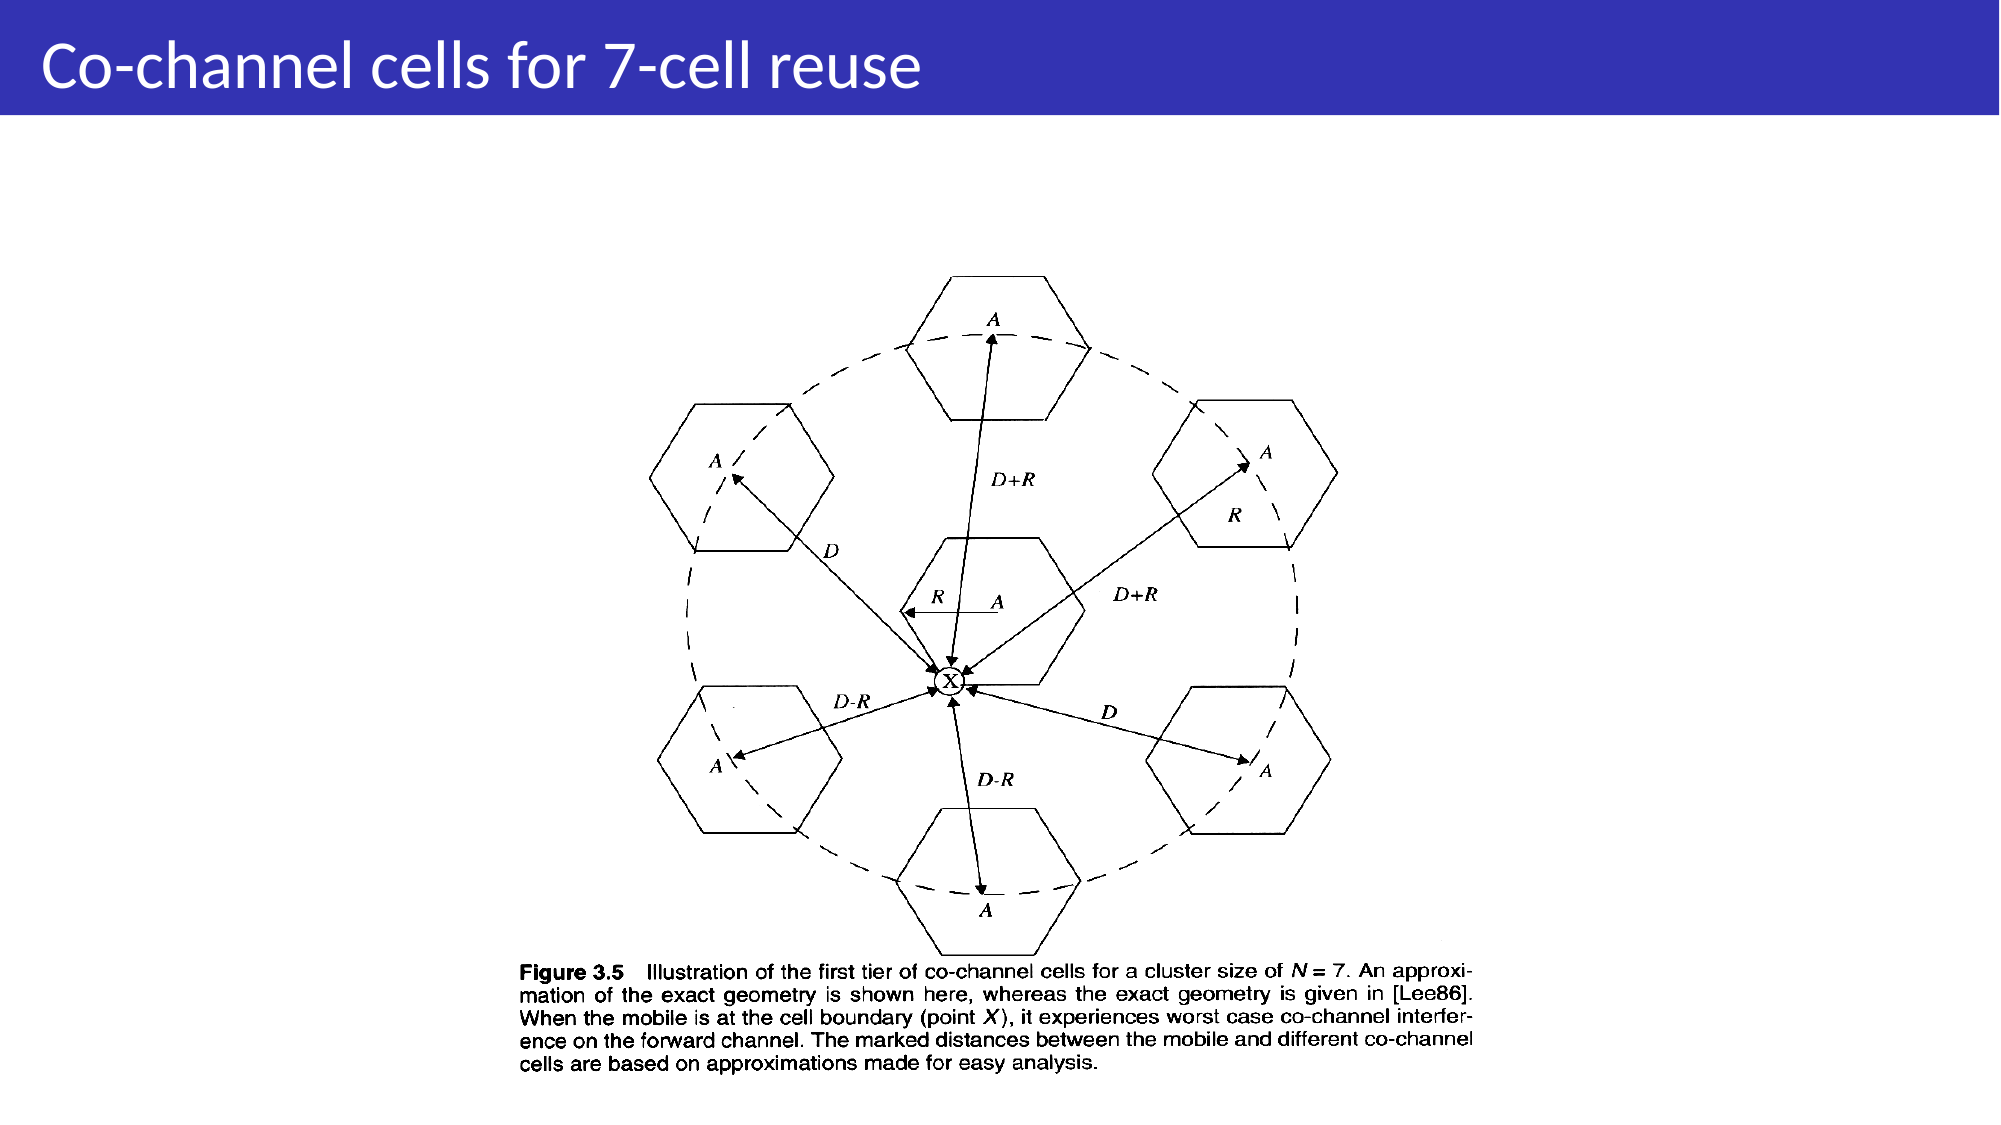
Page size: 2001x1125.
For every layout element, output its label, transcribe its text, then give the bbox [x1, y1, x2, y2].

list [503, 231, 1497, 1095]
title Co-channel cells for 7-cell reuse [41, 20, 1594, 104]
